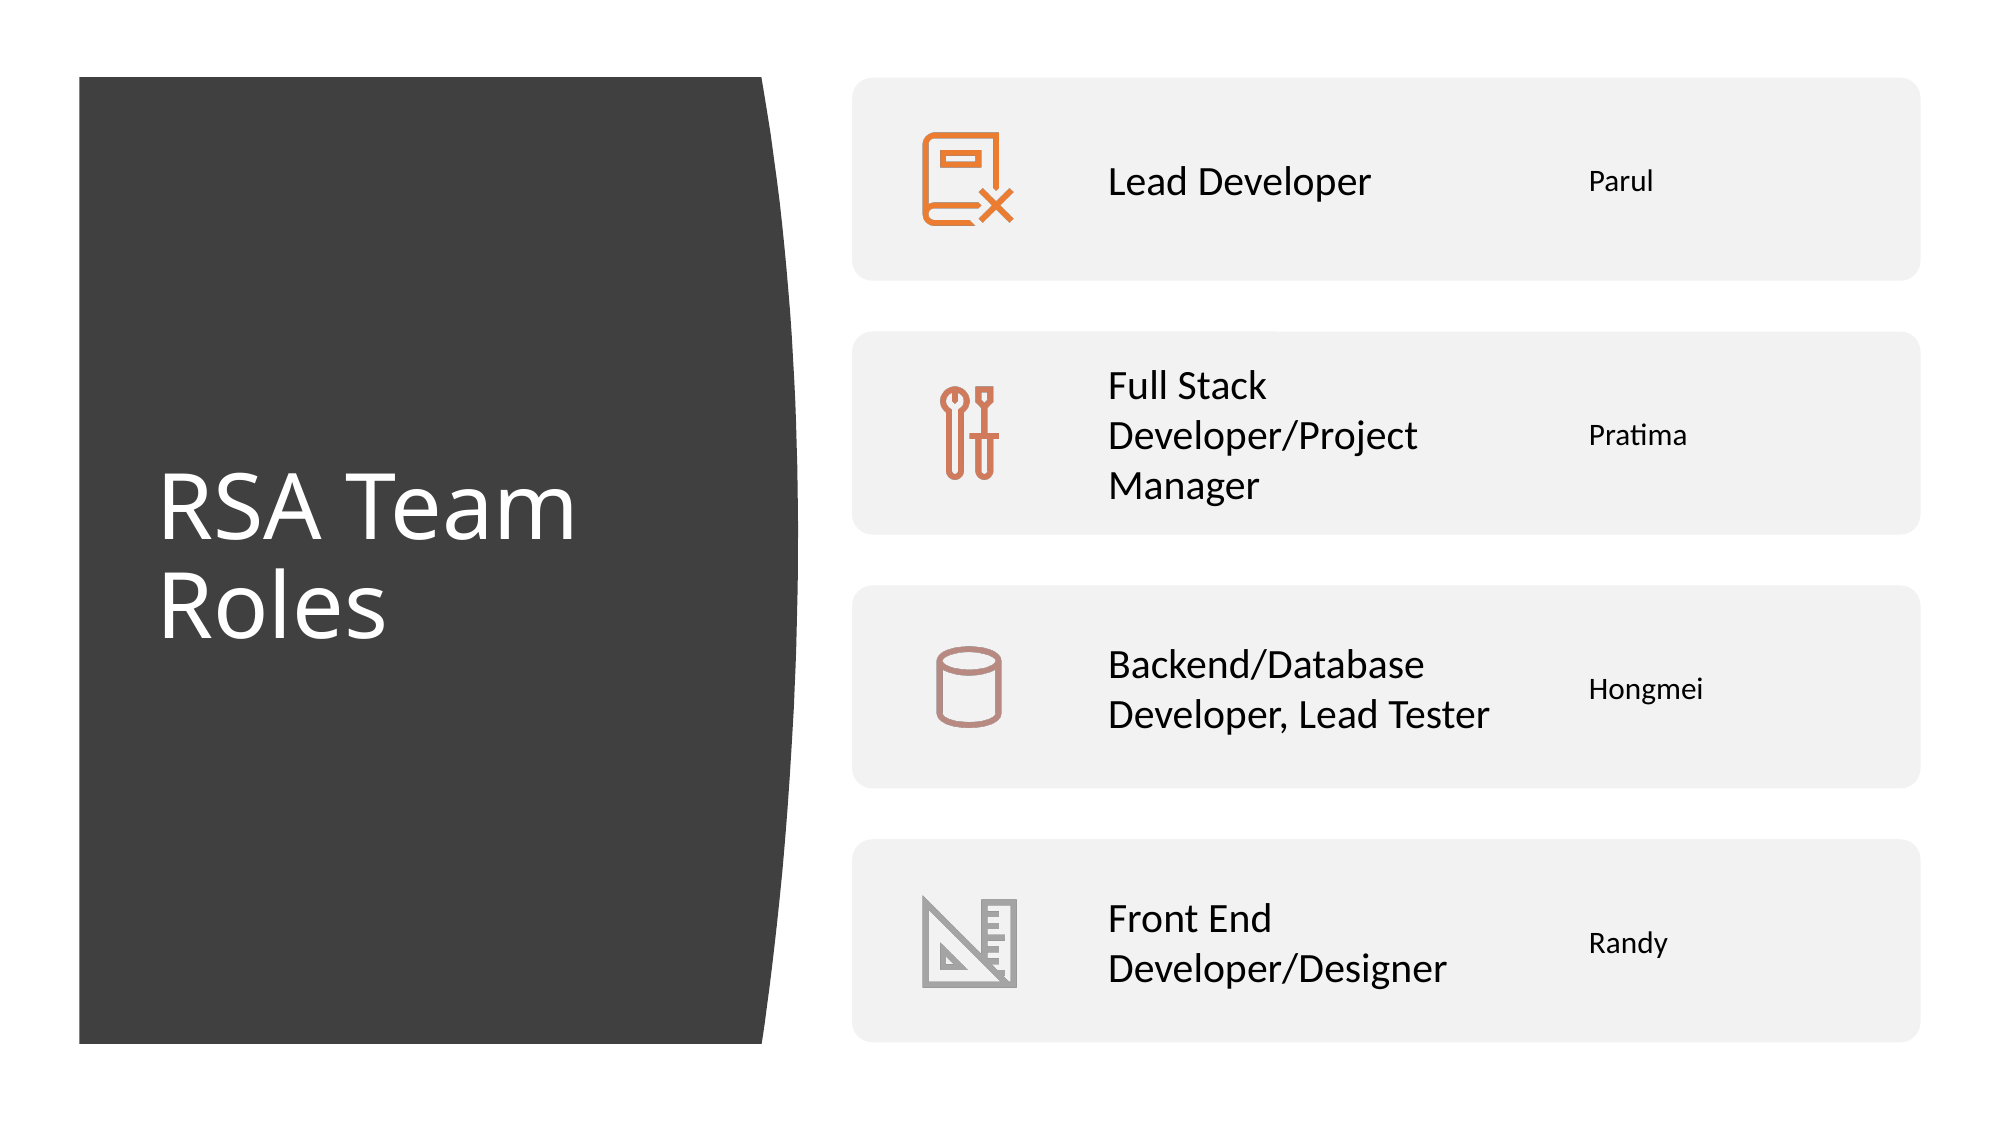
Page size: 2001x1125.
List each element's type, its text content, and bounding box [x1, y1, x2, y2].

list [852, 77, 1921, 1043]
text_box [78, 76, 800, 1045]
title RSA Team Roles [141, 166, 702, 953]
